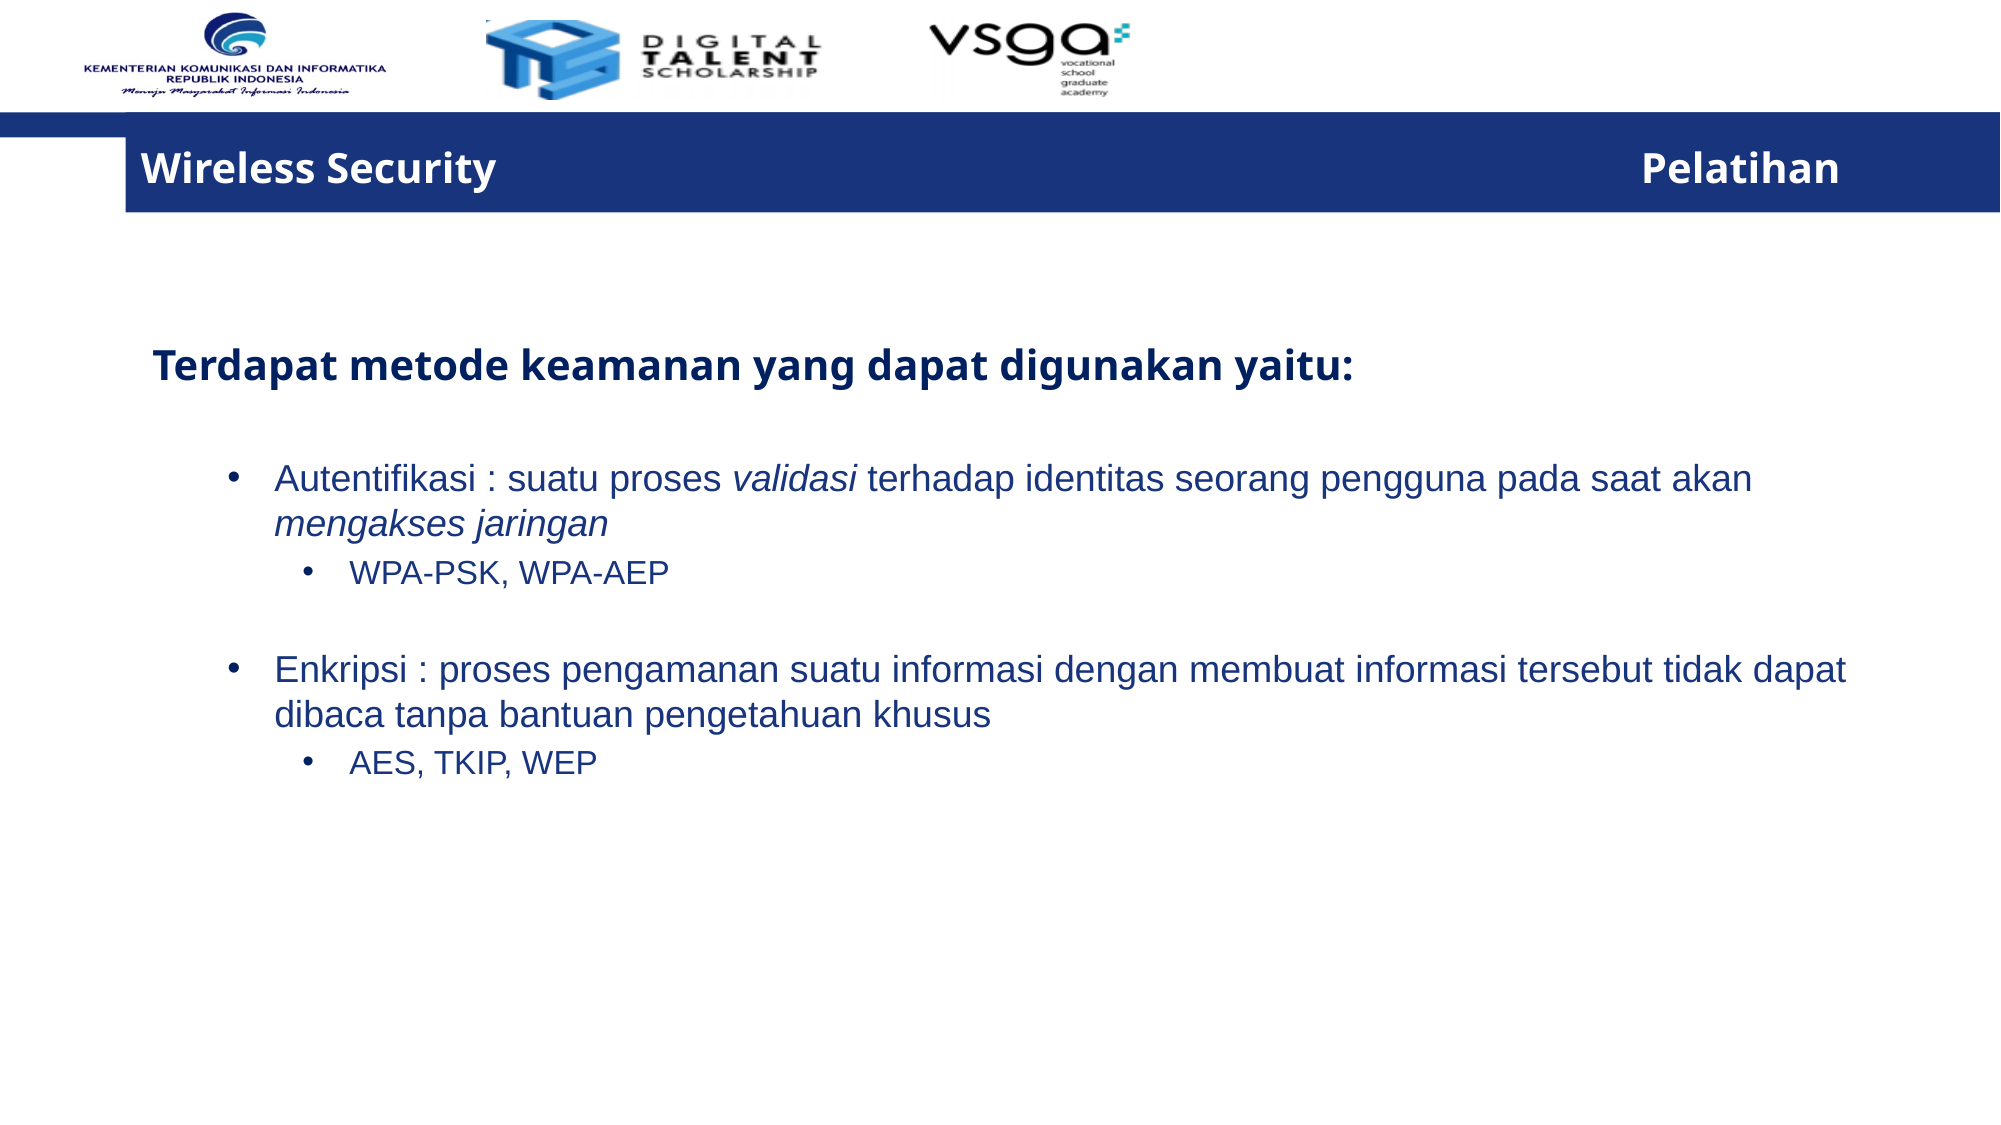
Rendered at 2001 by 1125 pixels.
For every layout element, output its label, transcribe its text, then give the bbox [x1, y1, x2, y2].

picture [66, 5, 399, 100]
text_box Terdapat metode keamanan yang dapat digunakan yaitu: Autentifikasi : suatu proses validasi terhadap identitas seorang pengguna pada saat akan mengakses jaringan WPA-PSK, WPA-AEP Enkripsi : proses pengamanan suatu informasi dengan membuat informasi tersebut tidak dapat dibaca tanpa bantuan pengetahuan khusus AES, TKIP, WEP [137, 299, 1863, 953]
list Wireless Security Pelatihan [125, 125, 1887, 200]
picture [919, 15, 1138, 102]
picture [486, 20, 829, 100]
